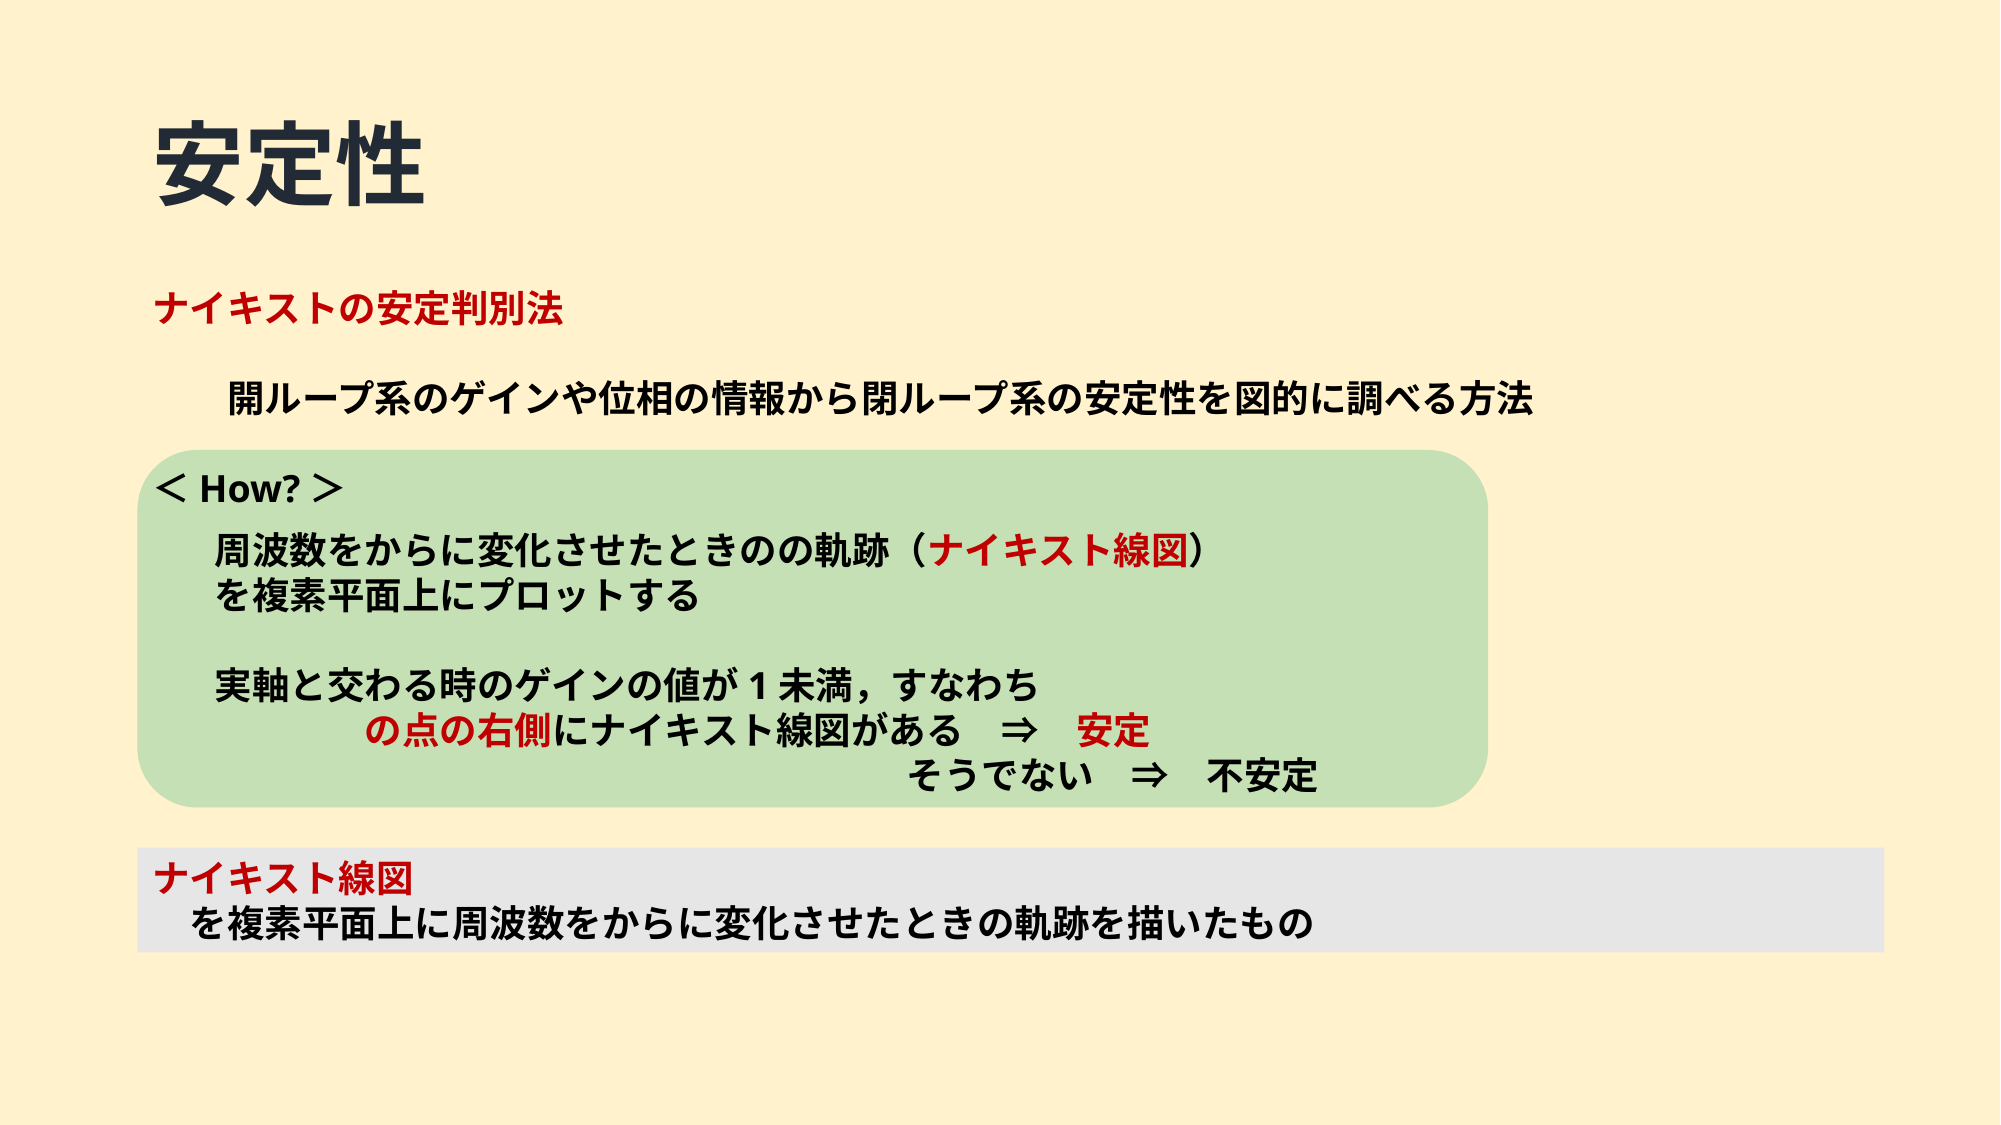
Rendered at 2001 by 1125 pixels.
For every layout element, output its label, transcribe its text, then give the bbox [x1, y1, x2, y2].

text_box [137, 277, 1885, 960]
title 安定性 [137, 59, 1863, 277]
